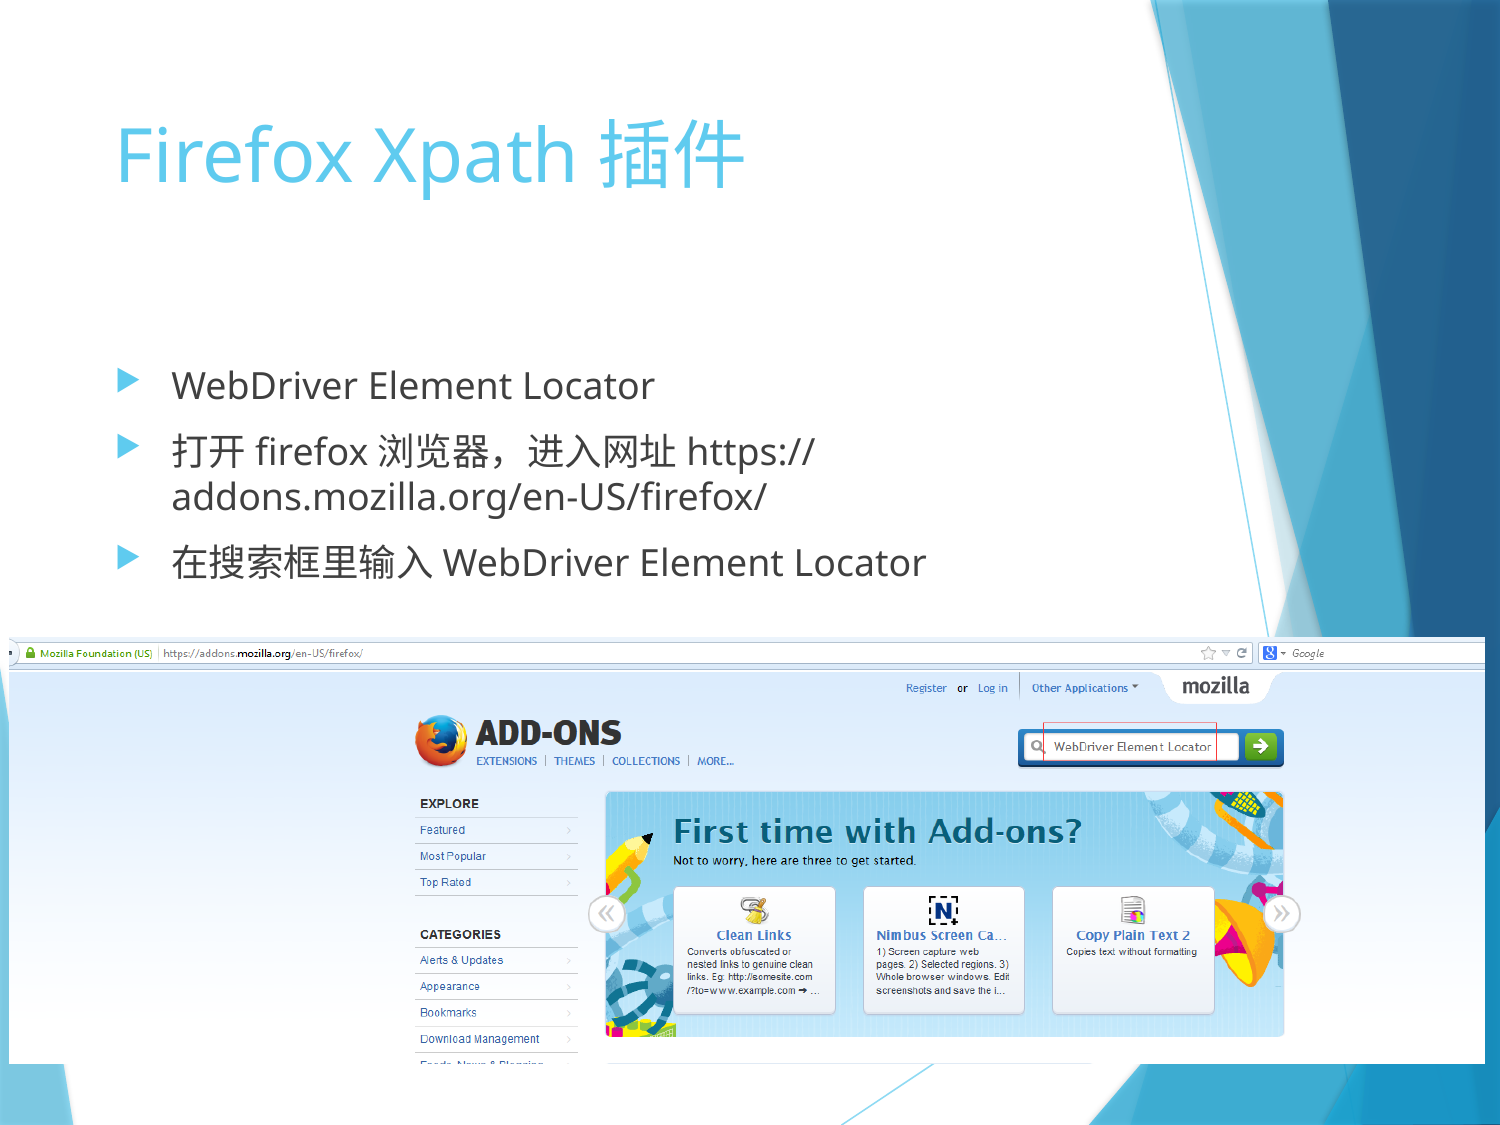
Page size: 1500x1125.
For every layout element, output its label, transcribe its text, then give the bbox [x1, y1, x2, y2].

picture [9, 636, 1485, 1065]
title Firefox Xpath插件 [99, 99, 1142, 317]
list WebDriver Element Locator 打开firefox浏览器，进入网址https://addons.mozilla.org/en-US/firefox/ 在搜索框里输入WebDriver Element Locator [99, 354, 1142, 635]
